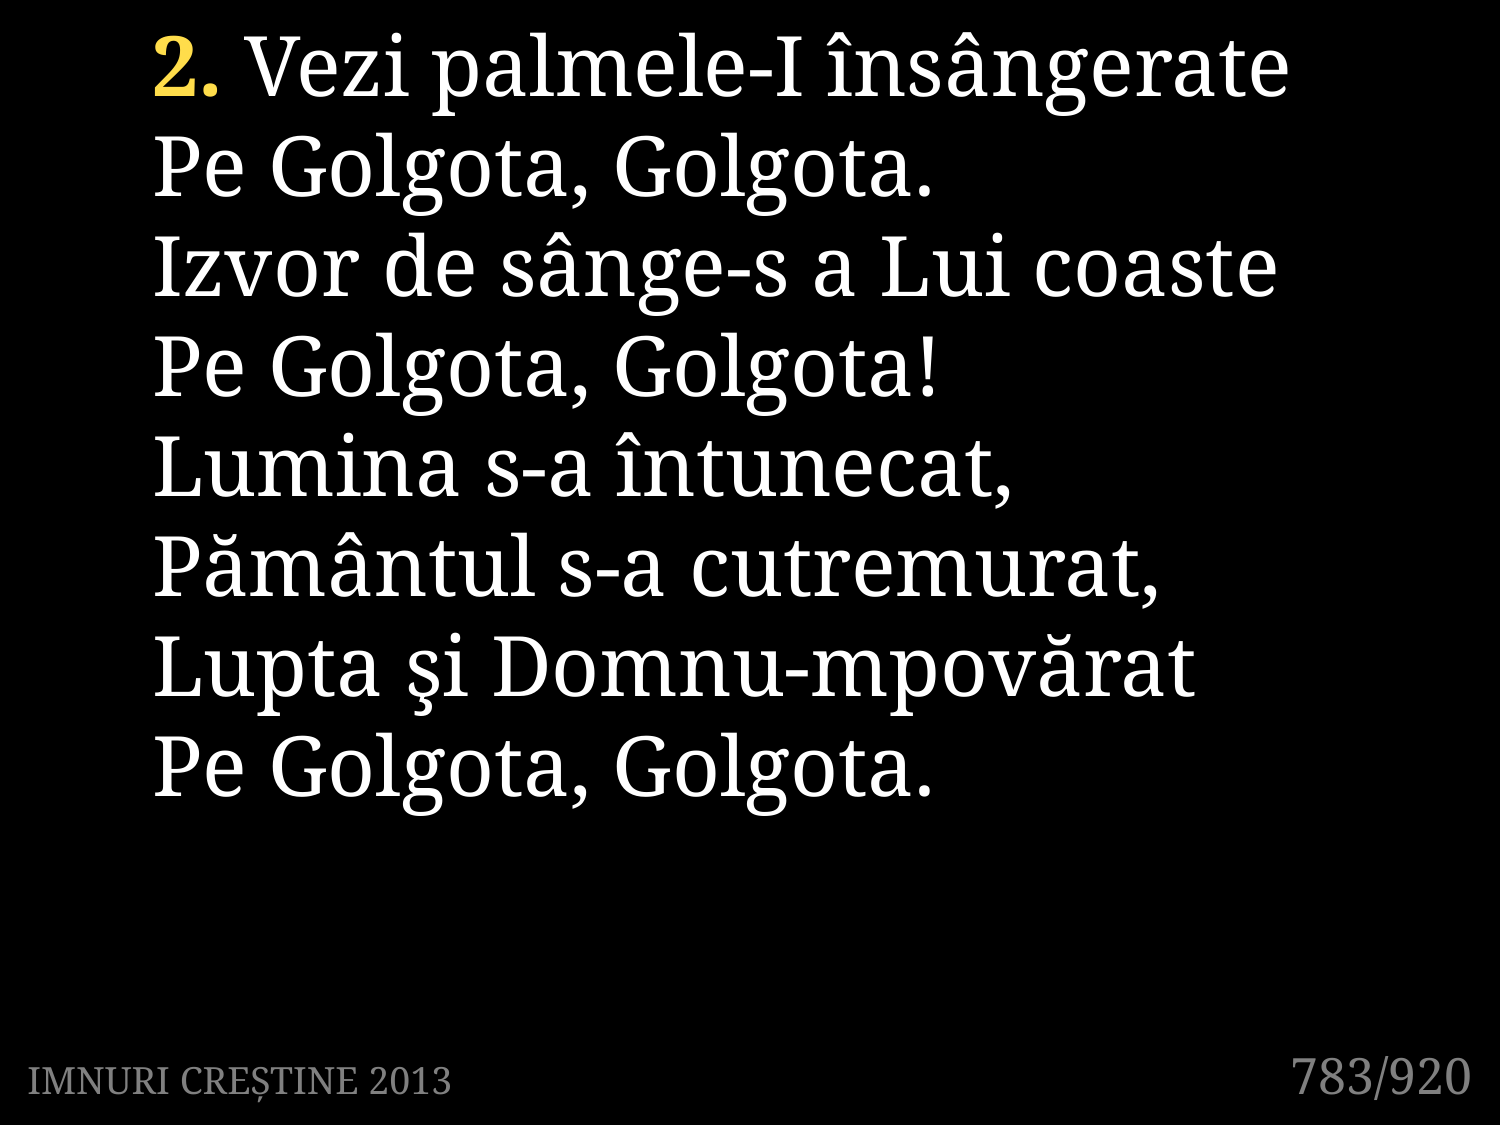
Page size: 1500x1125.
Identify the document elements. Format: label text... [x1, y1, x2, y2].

text_box IMNURI CREȘTINE 2013 [12, 1049, 637, 1110]
text_box 2. Vezi palmele-I însângerate Pe Golgota, Golgota. Izvor de sânge-s a Lui coaste Pe Golgota, Golgota! Lumina s-a întunecat, Pământul s-a cutremurat, Lupta şi Domnu-mpovărat Pe Golgota, Golgota. [137, 6, 1500, 821]
text_box 783/920 [637, 1037, 1488, 1113]
